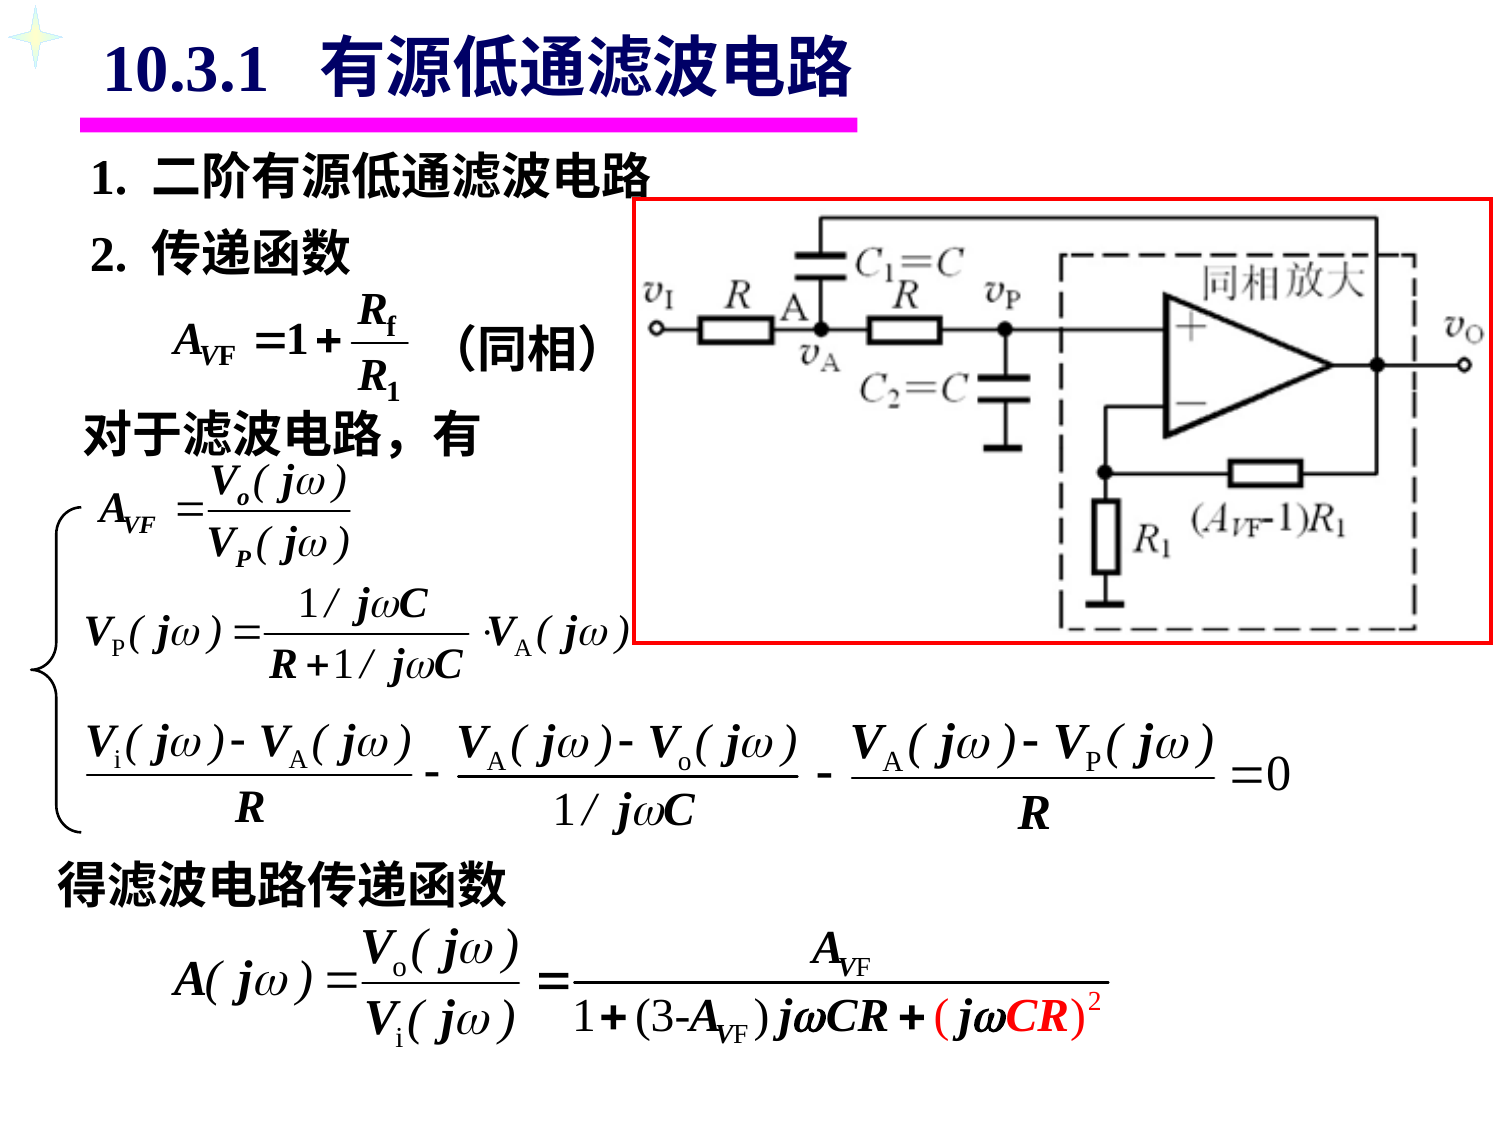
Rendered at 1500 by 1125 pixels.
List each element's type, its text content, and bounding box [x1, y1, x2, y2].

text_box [585, 576, 637, 696]
text_box 10.3.1 有源低通滤波电路 [87, 17, 925, 113]
picture [636, 201, 1489, 641]
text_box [162, 278, 418, 387]
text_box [808, 710, 1300, 842]
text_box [30, 388, 581, 833]
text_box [417, 712, 804, 844]
text_box 1. 二阶有源低通滤波电路 [74, 131, 900, 213]
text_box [78, 712, 416, 833]
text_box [527, 915, 1119, 1055]
text_box （同相） [423, 304, 631, 385]
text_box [162, 915, 526, 1059]
text_box 2. 传递函数 [75, 207, 475, 289]
text_box 得滤波电路传递函数 [42, 841, 581, 921]
